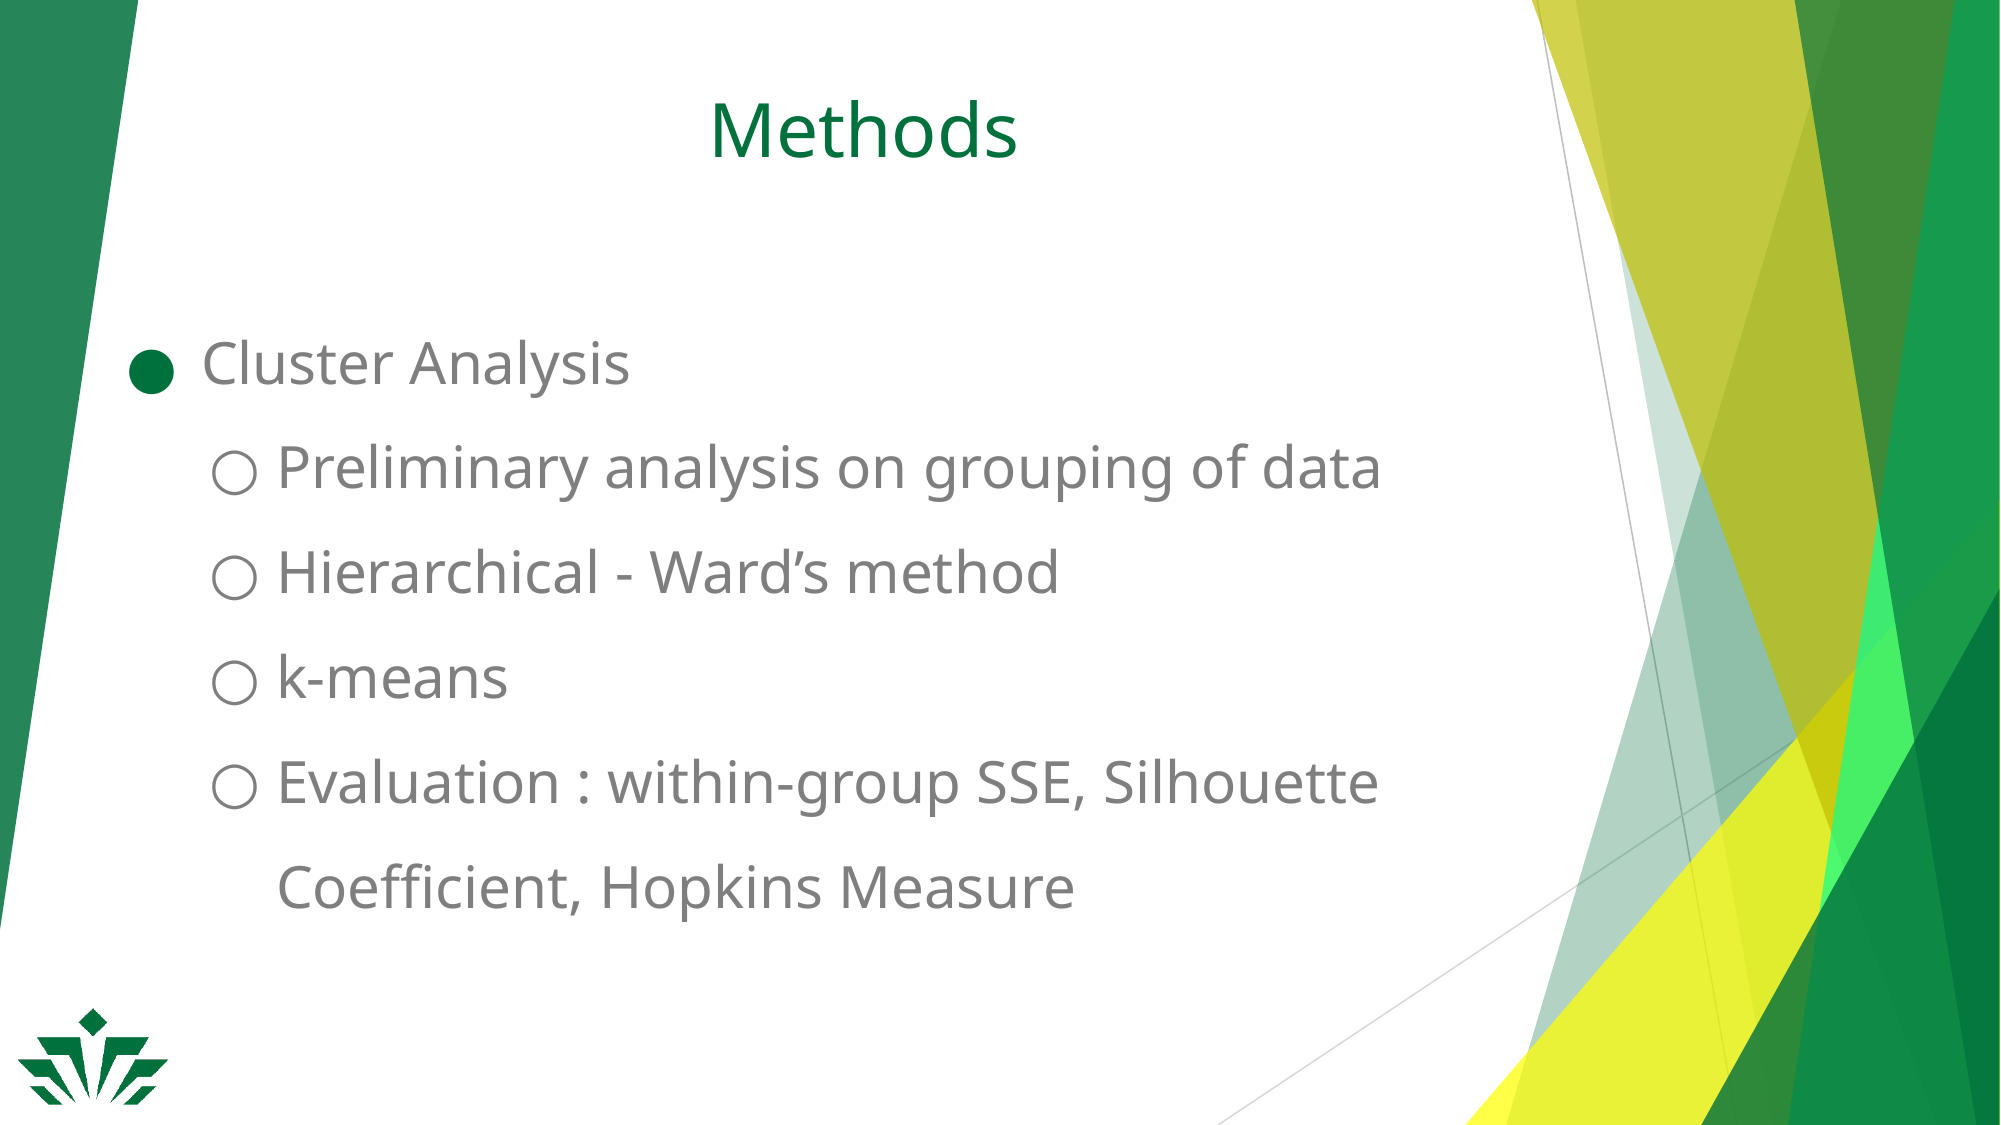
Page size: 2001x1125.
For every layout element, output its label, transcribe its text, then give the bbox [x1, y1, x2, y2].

text_box Cluster Analysis Preliminary analysis on grouping of data Hierarchical - Ward’s method k-means Evaluation : within-group SSE, Silhouette Coefficient, Hopkins Measure [111, 283, 1522, 991]
picture [16, 1008, 170, 1105]
text_box Methods [206, 75, 1522, 213]
